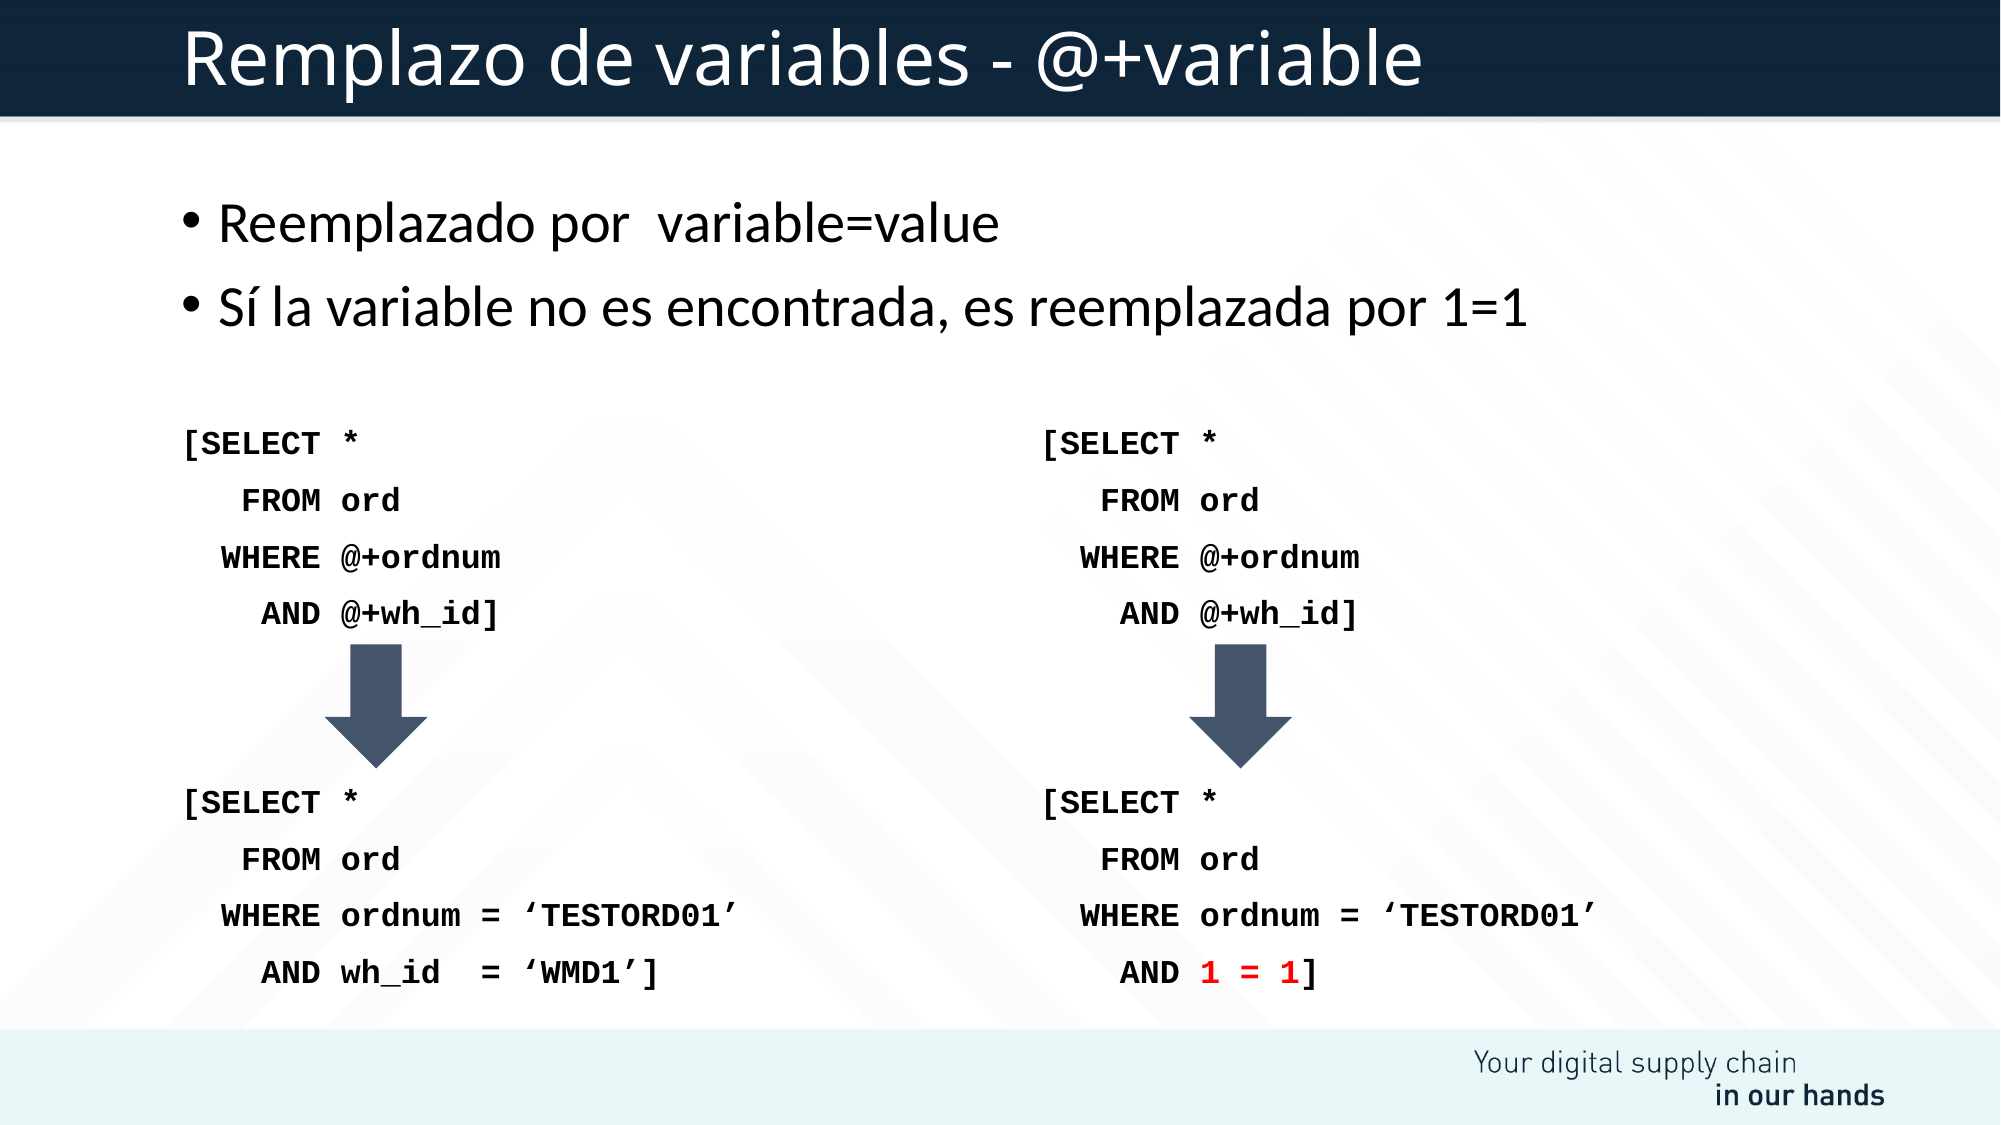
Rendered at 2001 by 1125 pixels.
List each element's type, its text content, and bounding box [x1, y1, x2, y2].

text_box [324, 644, 428, 769]
title Remplazo de variables - @+variable [166, 0, 1674, 124]
picture [0, 0, 2001, 1125]
text_box [SELECT * FROM ord WHERE @+ordnum AND @+wh_id] [SELECT * FROM ord WHERE ordnum = ‘TESTORD01’ AND wh_id = ‘WMD1’] [166, 418, 865, 1044]
text_box [1188, 644, 1293, 769]
list Reemplazado por variable=value Sí la variable no es encontrada, es reemplazada por 1=1 [166, 184, 1740, 384]
text_box [SELECT * FROM ord WHERE @+ordnum AND @+wh_id] [SELECT * FROM ord WHERE ordnum = ‘TESTORD01’ AND 1 = 1] [1024, 418, 1723, 1044]
